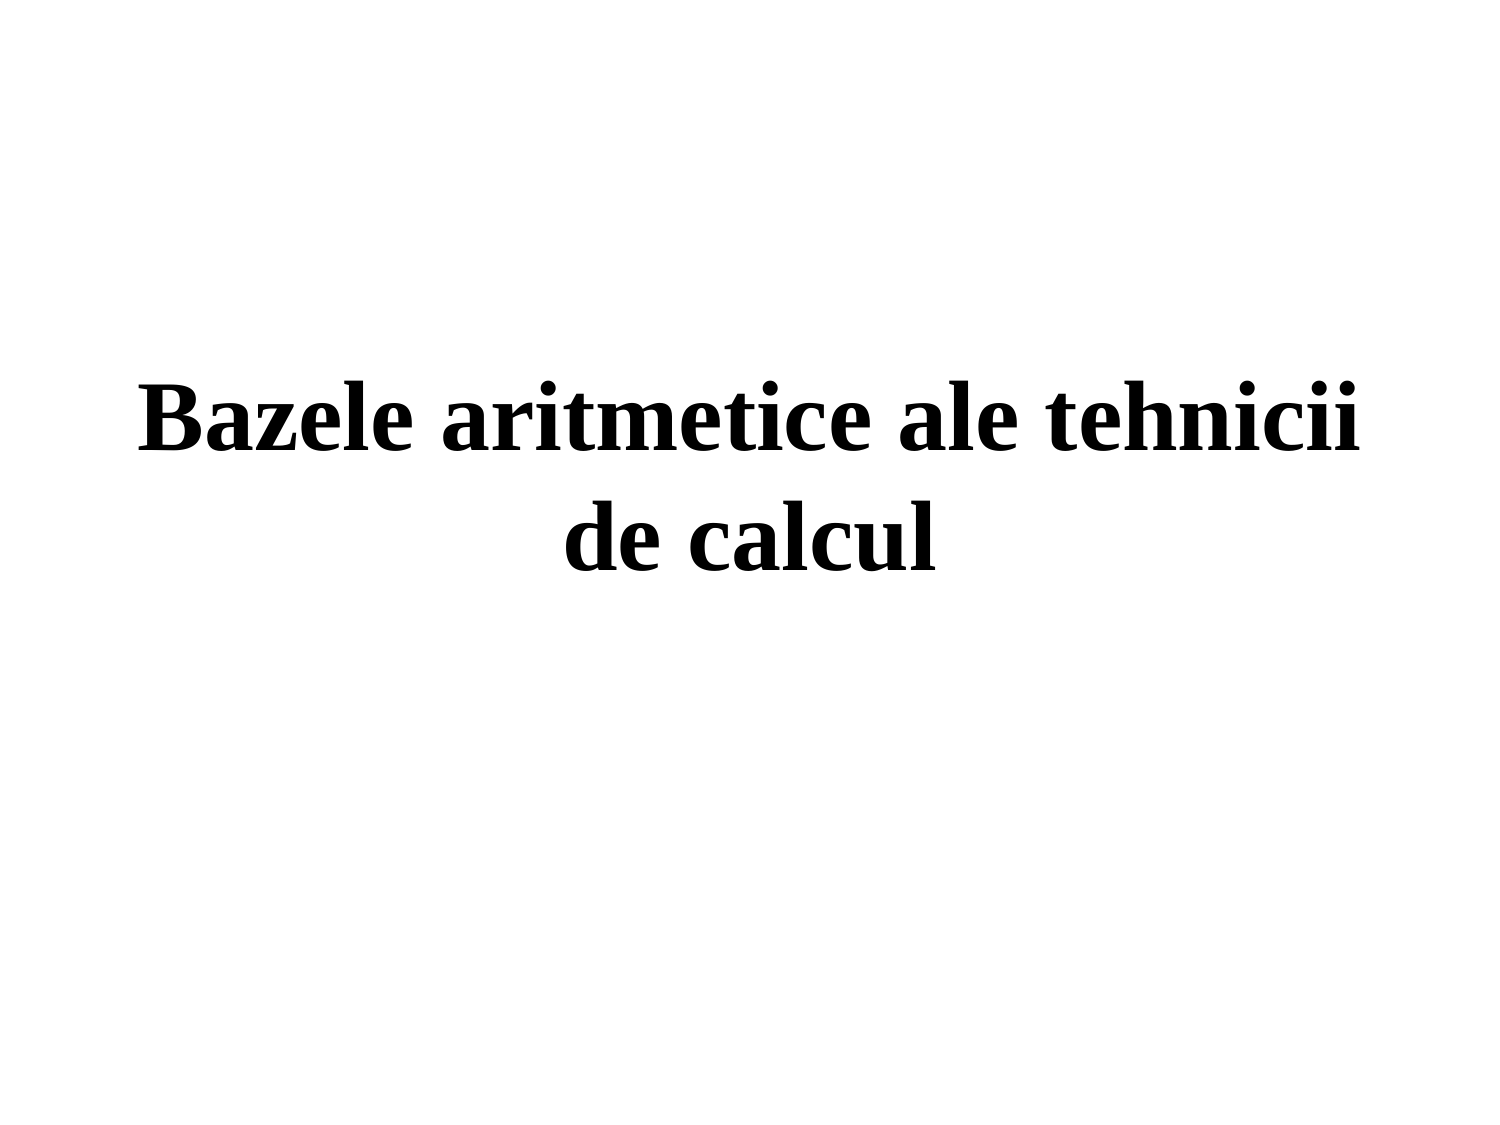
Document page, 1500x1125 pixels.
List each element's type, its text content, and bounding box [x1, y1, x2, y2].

title Bazele aritmetice ale tehnicii de calcul [112, 349, 1388, 591]
